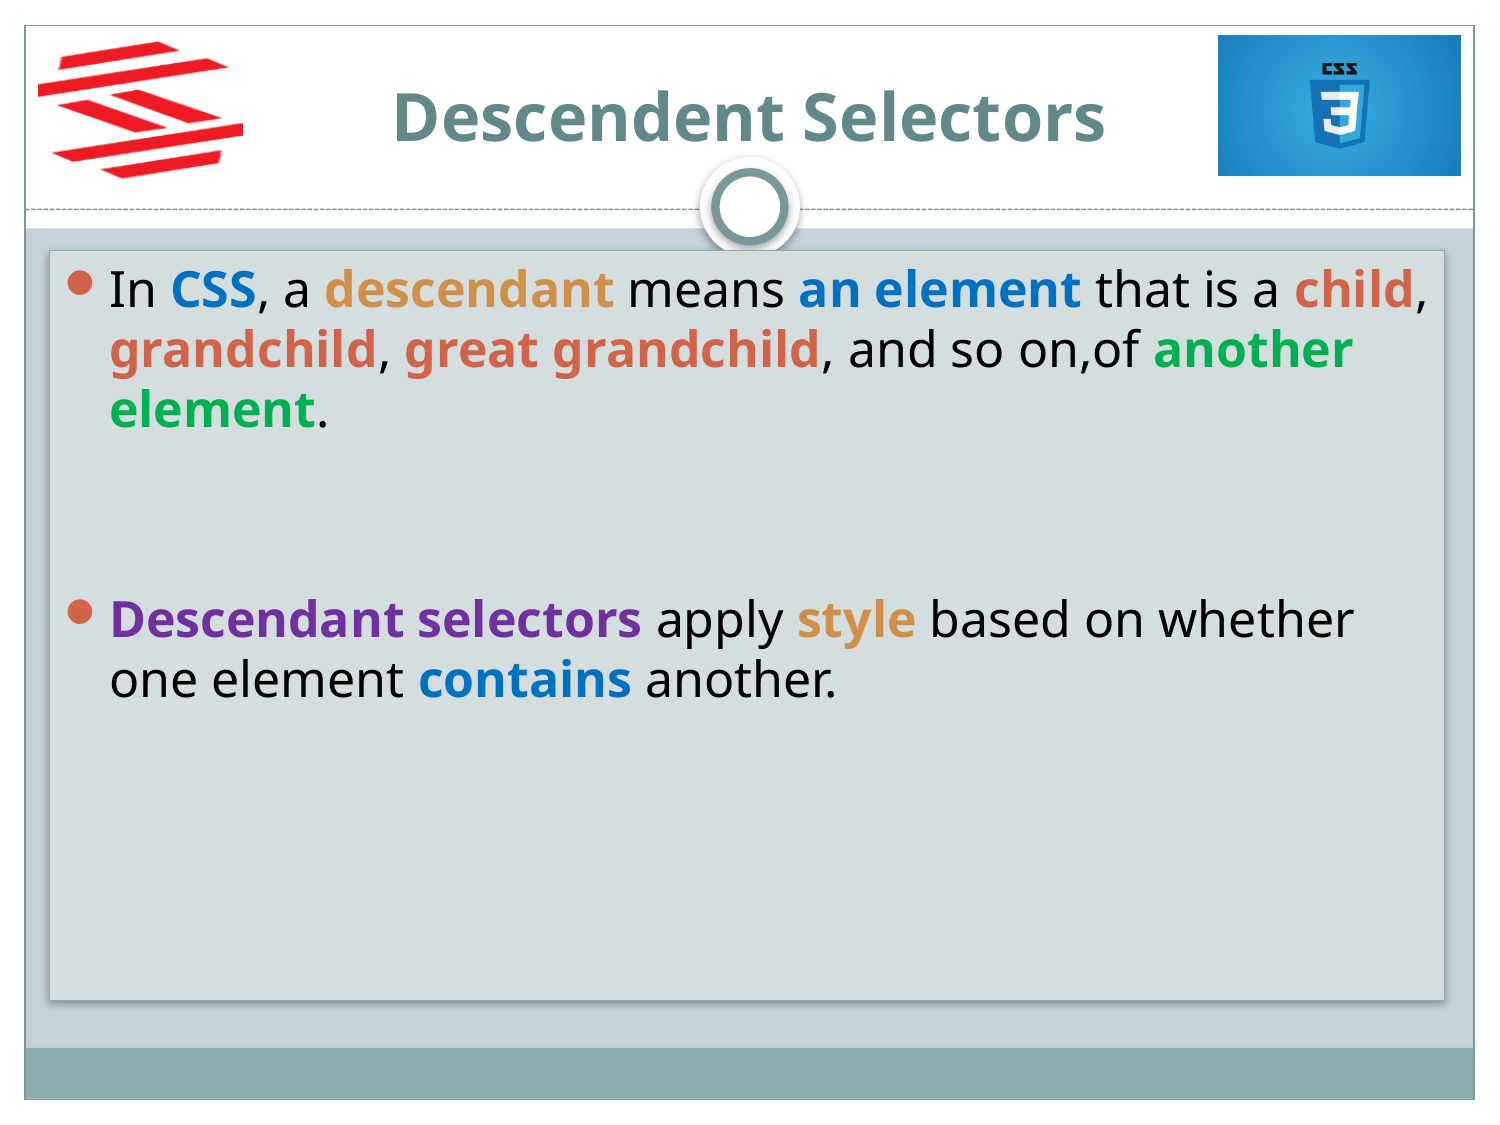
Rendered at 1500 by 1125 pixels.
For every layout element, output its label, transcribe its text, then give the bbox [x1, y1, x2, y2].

list In CSS, a descendant means an element that is a child, grandchild, great grandchild, and so on,of another element. Descendant selectors apply style based on whether one element contains another. [49, 250, 1445, 1001]
picture [1218, 34, 1462, 176]
picture [37, 40, 243, 185]
title Descendent Selectors [237, 37, 1213, 162]
